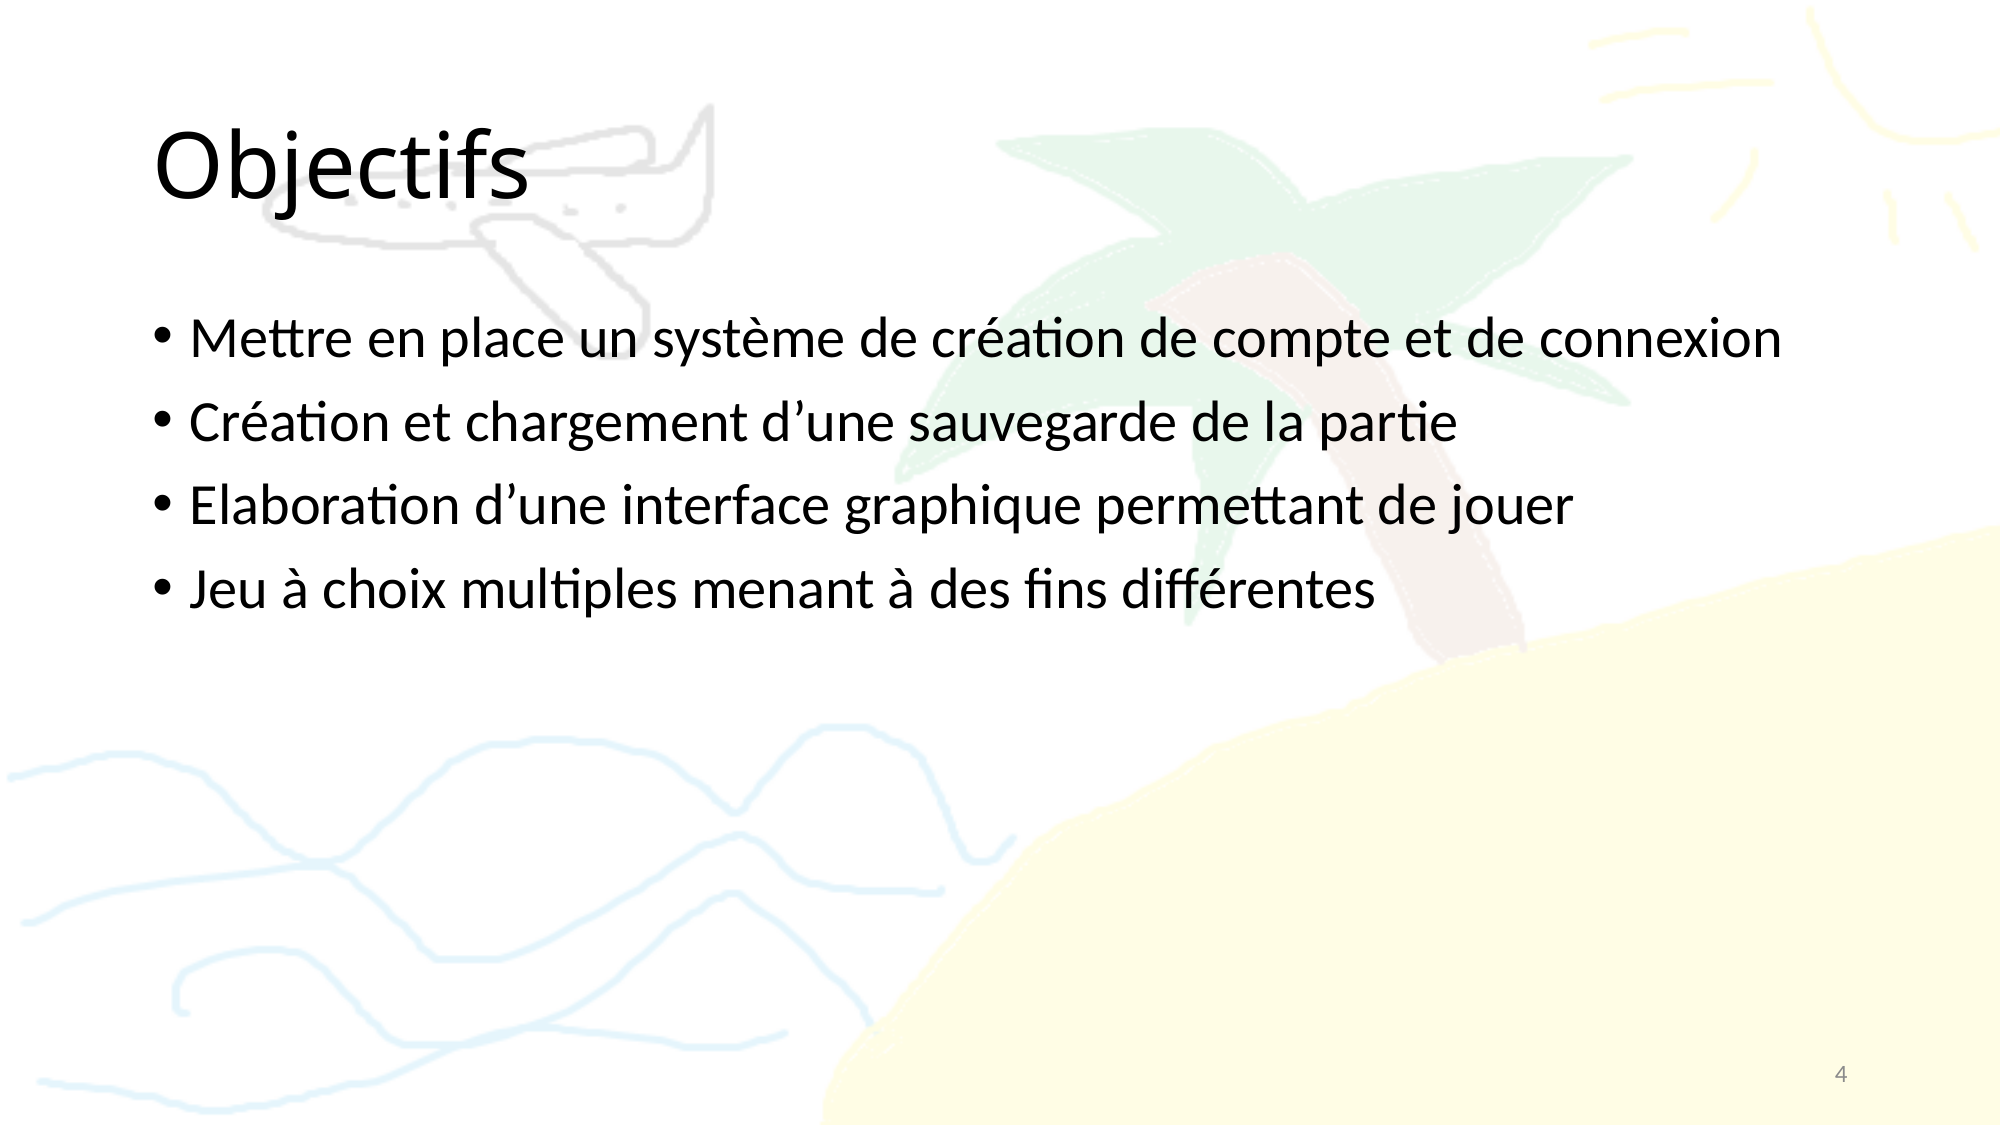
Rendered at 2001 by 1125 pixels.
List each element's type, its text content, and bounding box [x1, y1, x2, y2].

slide_number 4 [1412, 1042, 1863, 1103]
list Mettre en place un système de création de compte et de connexion Création et chargement d’une sauvegarde de la partie Elaboration d’une interface graphique permettant de jouer Jeu à choix multiples menant à des fins différentes [137, 299, 1863, 1014]
title Objectifs [137, 59, 1863, 278]
